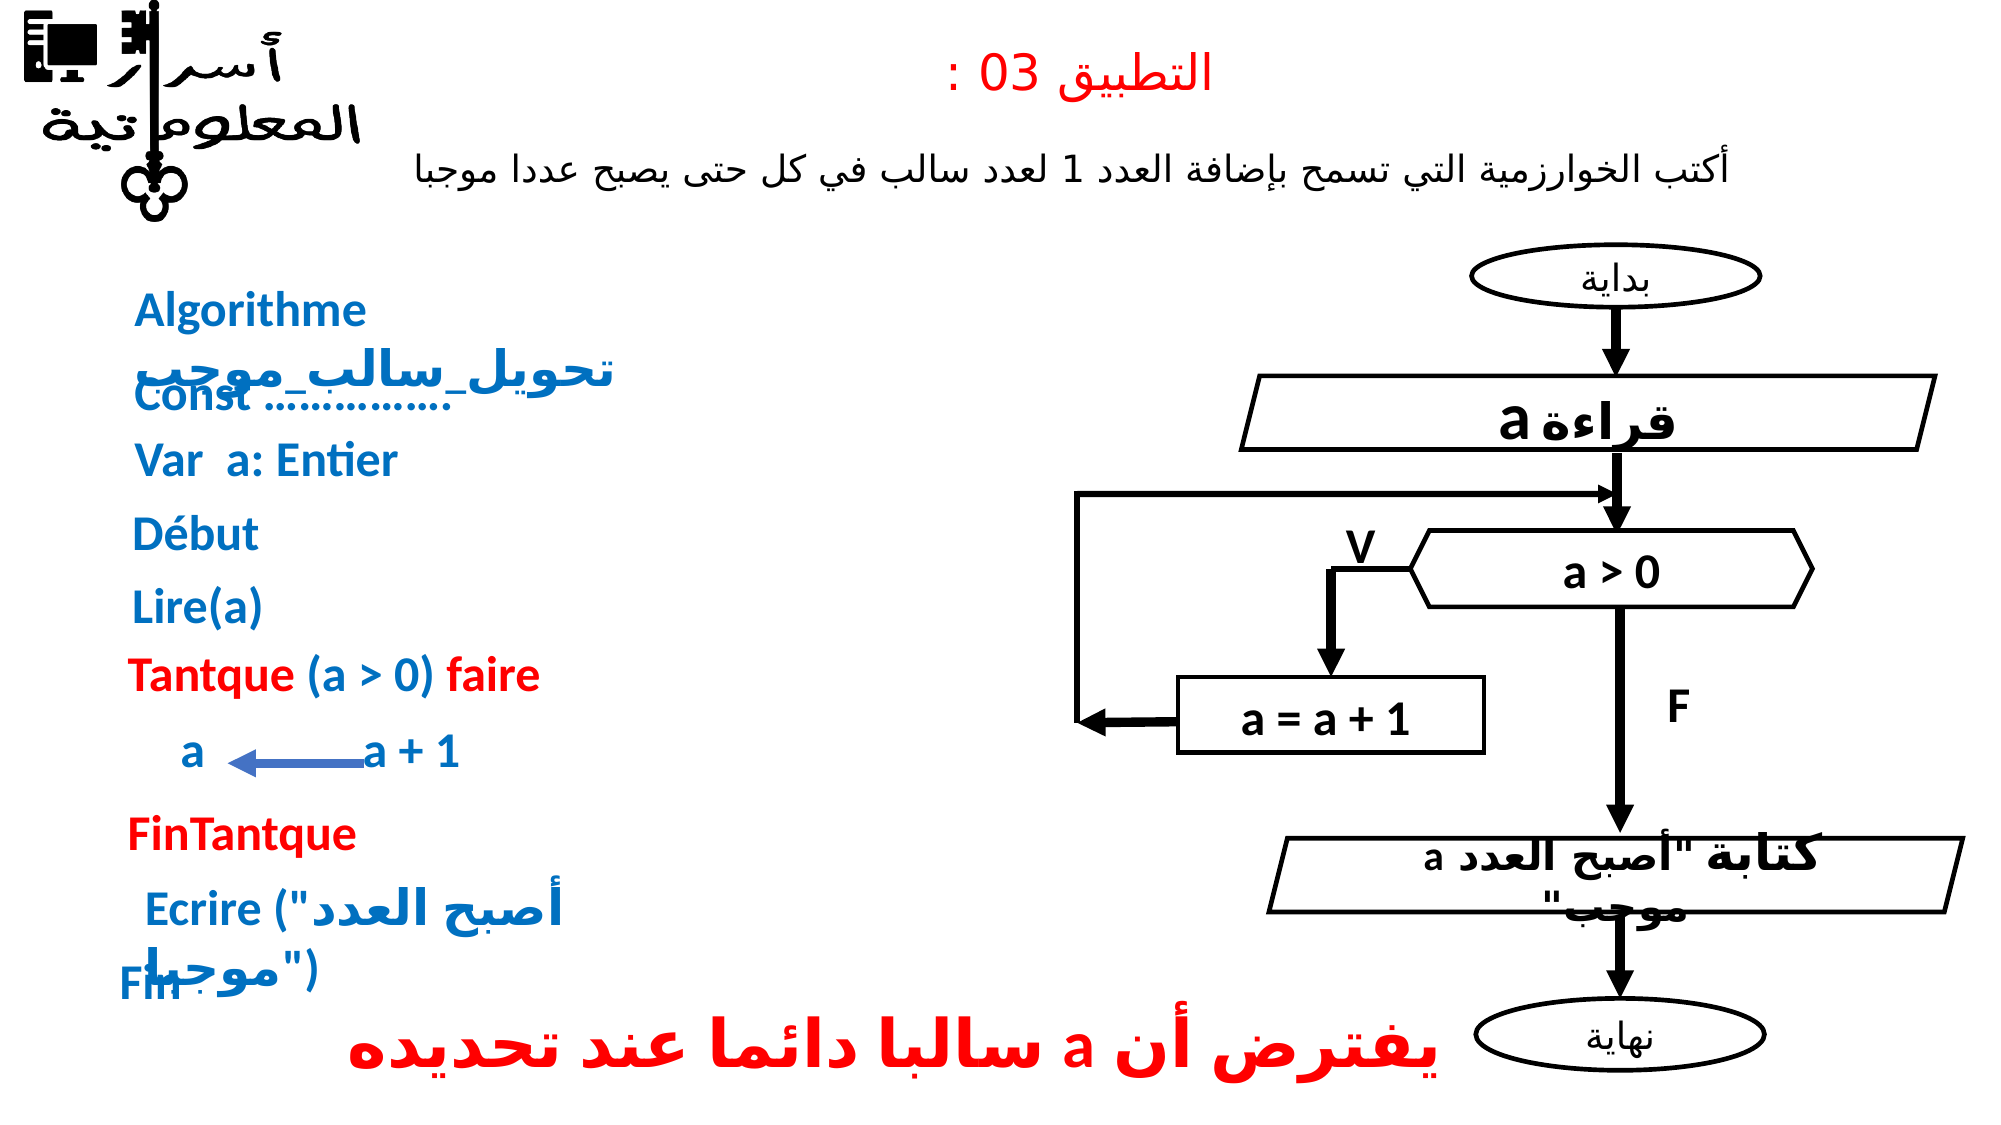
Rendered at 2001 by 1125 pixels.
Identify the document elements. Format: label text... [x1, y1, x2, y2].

text_box التطبيق 03 : أكتب الخوارزمية التي تسمح بإضافة العدد 1 لعدد سالب في كل حتى يصبح عددا موجبا [328, 32, 1816, 198]
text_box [104, 268, 814, 1019]
text_box يفترض أن a سالبا دائما عند تحديده [242, 992, 1547, 1088]
picture [24, 0, 360, 222]
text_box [1077, 244, 1963, 1071]
